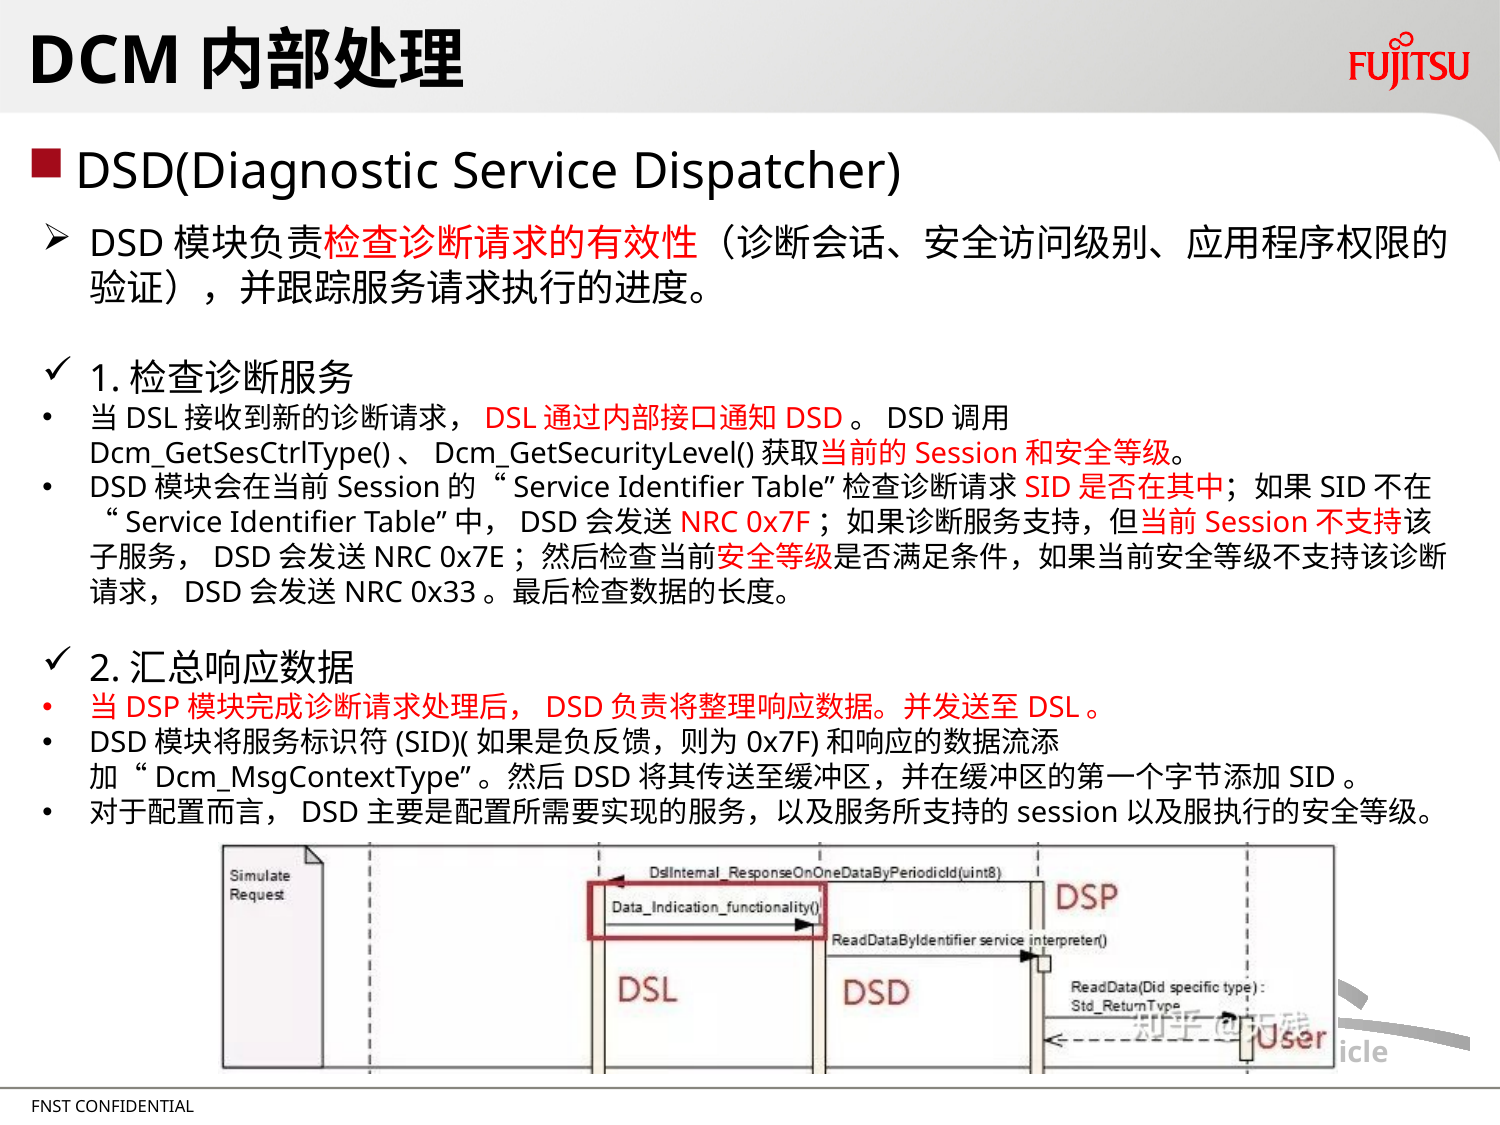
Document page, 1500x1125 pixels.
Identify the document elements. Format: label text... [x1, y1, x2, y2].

list DSD(Diagnostic Service Dispatcher) [27, 142, 1469, 209]
text_box DSD模块负责检查诊断请求的有效性（诊断会话、安全访问级别、应用程序权限的验证），并跟踪服务请求执行的进度。 1.检查诊断服务 当DSL接收到新的诊断请求，DSL通过内部接口通知DSD。DSD调用Dcm_GetSesCtrlType()、Dcm_GetSecurityLevel()获取当前的Session和安全等级。 DSD模块会在当前Session的“Service Identifier Table”检查诊断请求SID是否在其中；如果SID不在“Service Identifier Table”中，DSD会发送NRC 0x7F；如果诊断服务支持，但当前Session不支持该子服务，DSD会发送NRC 0x7E；然后检查当前安全等级是否满足条件，如果当前安全等级不支持该诊断请求，DSD会发送NRC 0x33。最后检查数据的长度。 2.汇总响应数据 当DSP模块完成诊断请求处理后，DSD负责将整理响应数据。并发送至DSL。 DSD模块将服务标识符(SID)(如果是负反馈，则为0x7F)和响应的数据流添加“Dcm_MsgContextType”。然后DSD将其传送至缓冲区，并在缓冲区的第一个字节添加SID。 对于配置而言，DSD主要是配置所需要实现的服务，以及服务所支持的session以及服执行的安全等级。 [27, 211, 1469, 836]
picture [0, 0, 1500, 176]
title DCM内部处理 [27, 0, 1317, 114]
picture [218, 842, 1338, 1075]
